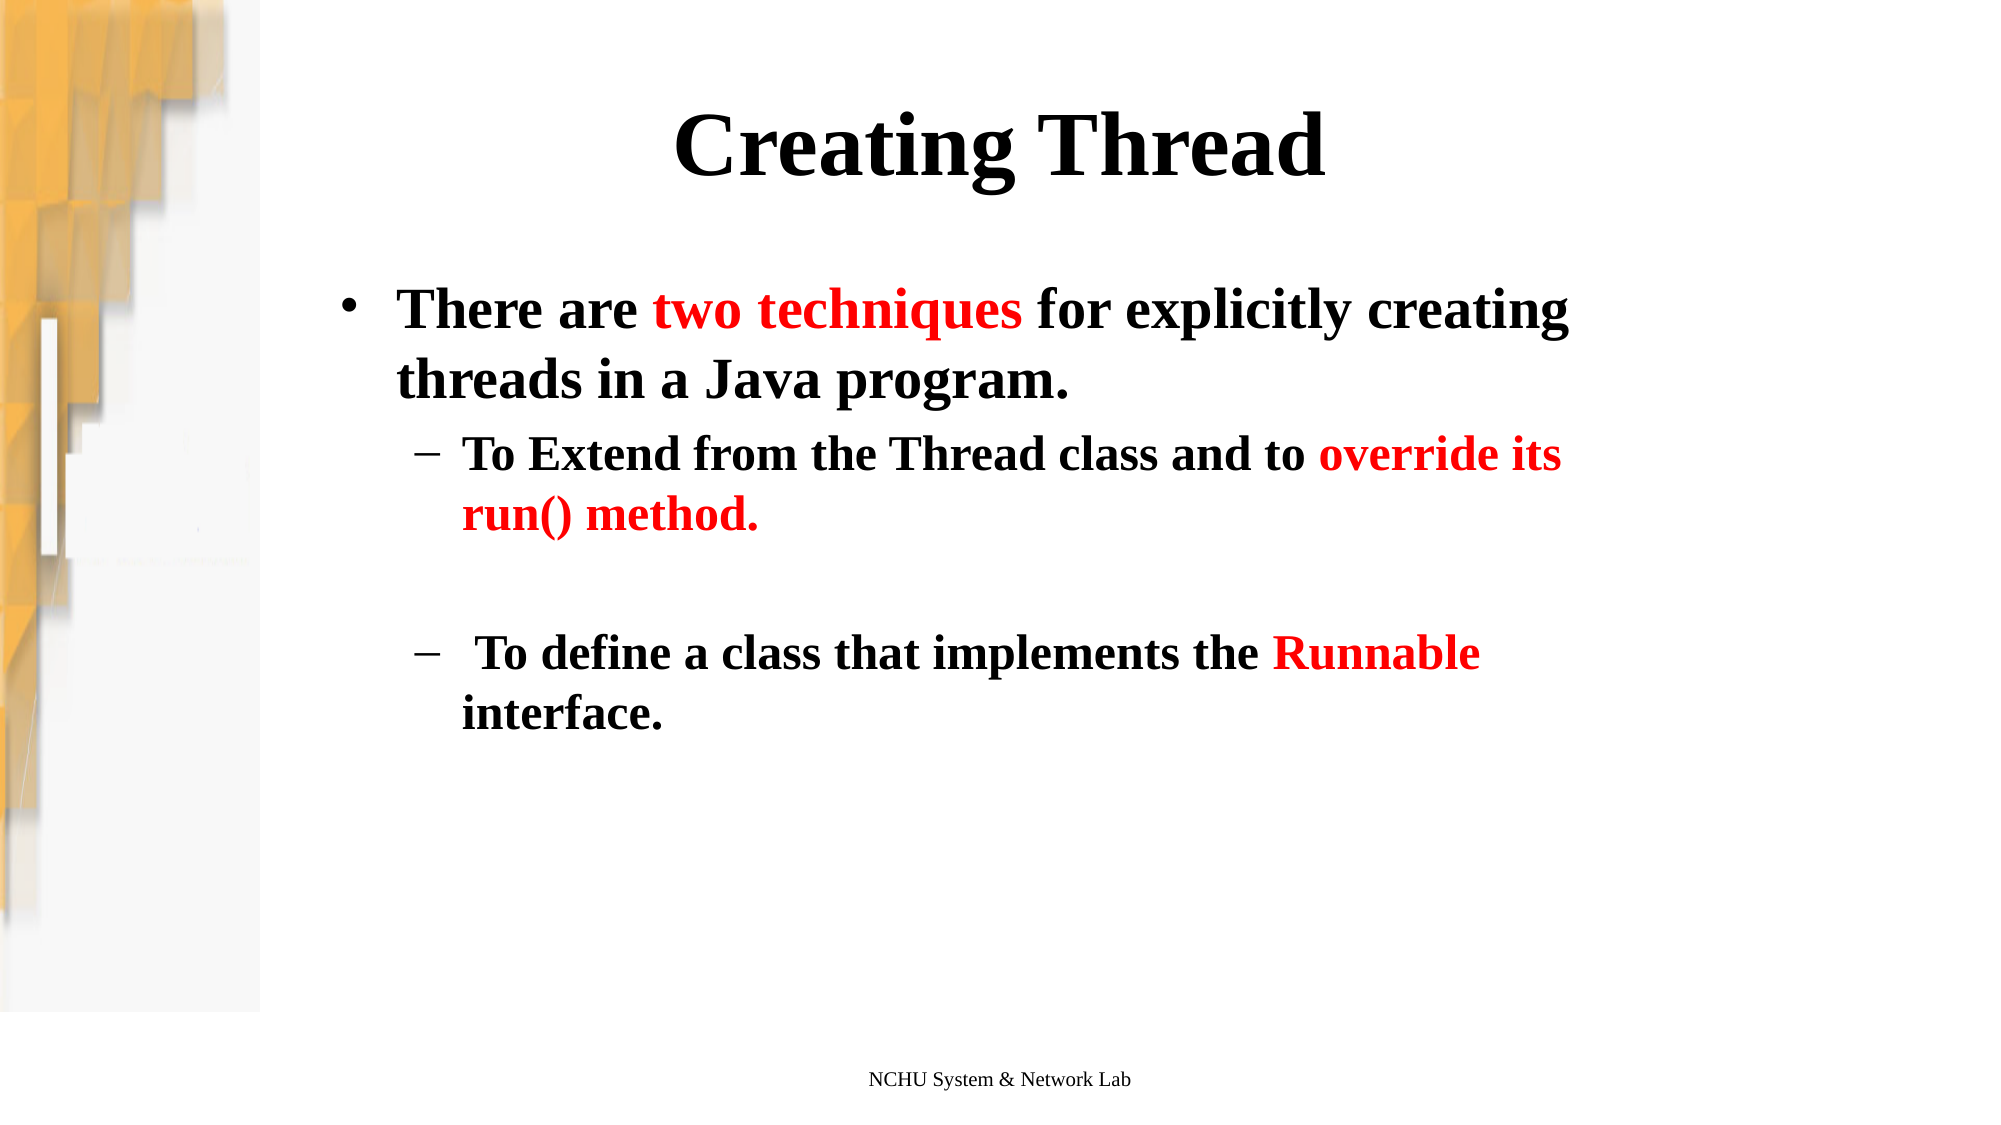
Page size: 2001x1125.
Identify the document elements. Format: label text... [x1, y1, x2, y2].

picture [0, 0, 260, 1012]
list There are two techniques for explicitly creating threads in a Java program. To Extend from the Thread class and to override its run() method. To define a class that implements the Runnable interface. [324, 262, 1675, 1005]
title Creating Thread [324, 45, 1675, 233]
footer NCHU System & Network Lab [680, 1058, 1319, 1094]
